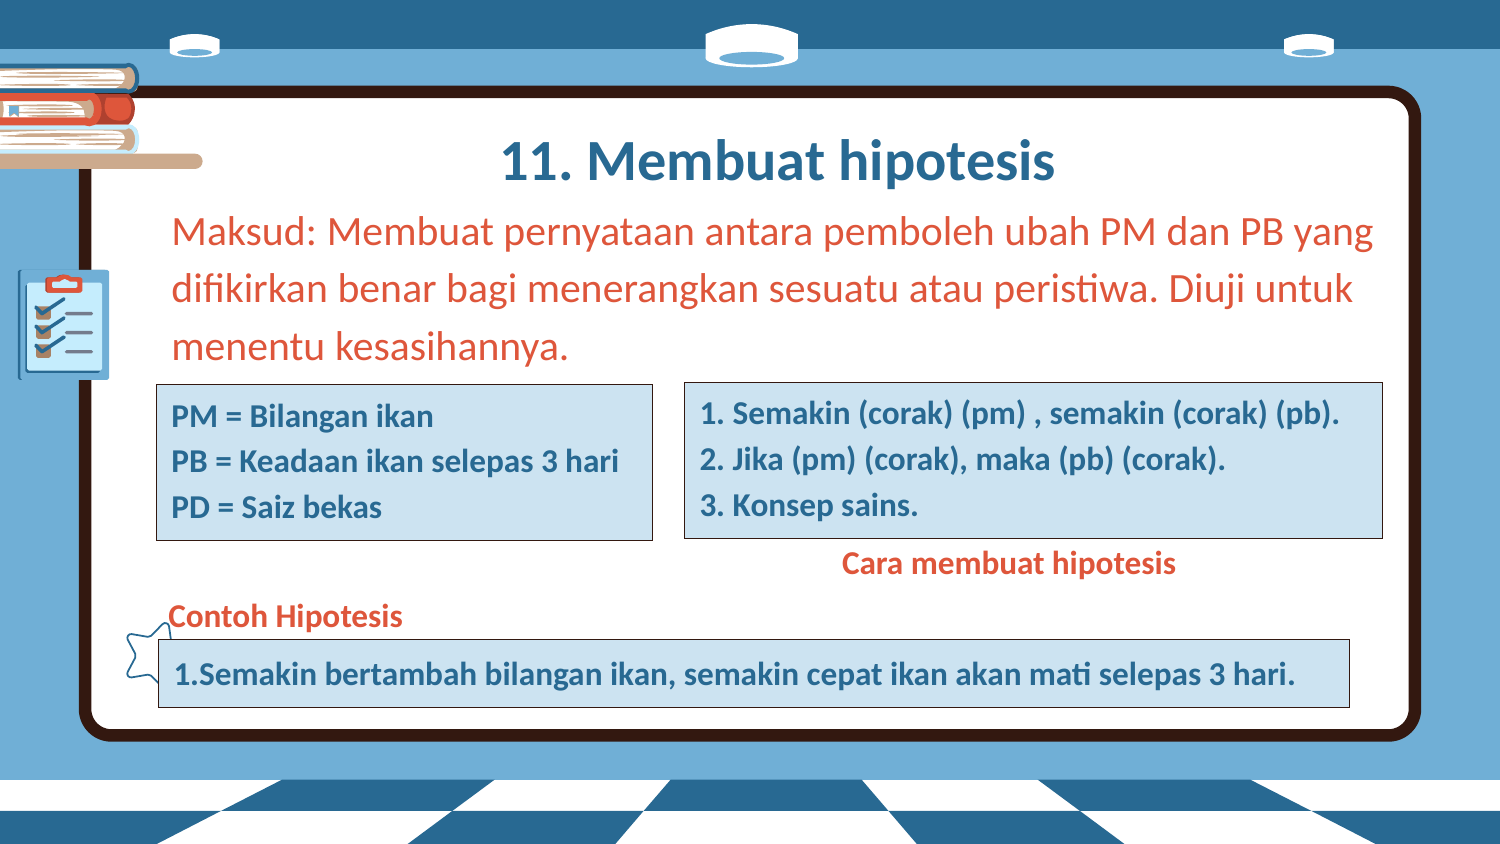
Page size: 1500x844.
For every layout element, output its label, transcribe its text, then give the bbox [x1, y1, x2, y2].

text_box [17, 269, 110, 381]
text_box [0, 62, 203, 170]
text_box 1.Semakin bertambah bilangan ikan, semakin cepat ikan akan mati selepas 3 hari. [158, 639, 1350, 708]
title 11. Membuat hipotesis [172, 96, 1383, 187]
text_box 1. Semakin (corak) (pm) , semakin (corak) (pb). 2. Jika (pm) (corak), maka (pb) (corak). 3. Konsep sains. [684, 382, 1383, 539]
text_box Cara membuat hipotesis [827, 540, 1327, 596]
text_box PM = Bilangan ikan PB = Keadaan ikan selepas 3 hari PD = Saiz bekas [156, 384, 653, 541]
text_box Contoh Hipotesis [153, 594, 653, 650]
title Maksud: Membuat pernyataan antara pemboleh ubah PM dan PB yang difikirkan benar bagi menerangkan sesuatu atau peristiwa. Diuji untuk menentu kesasihannya. [156, 188, 1401, 384]
